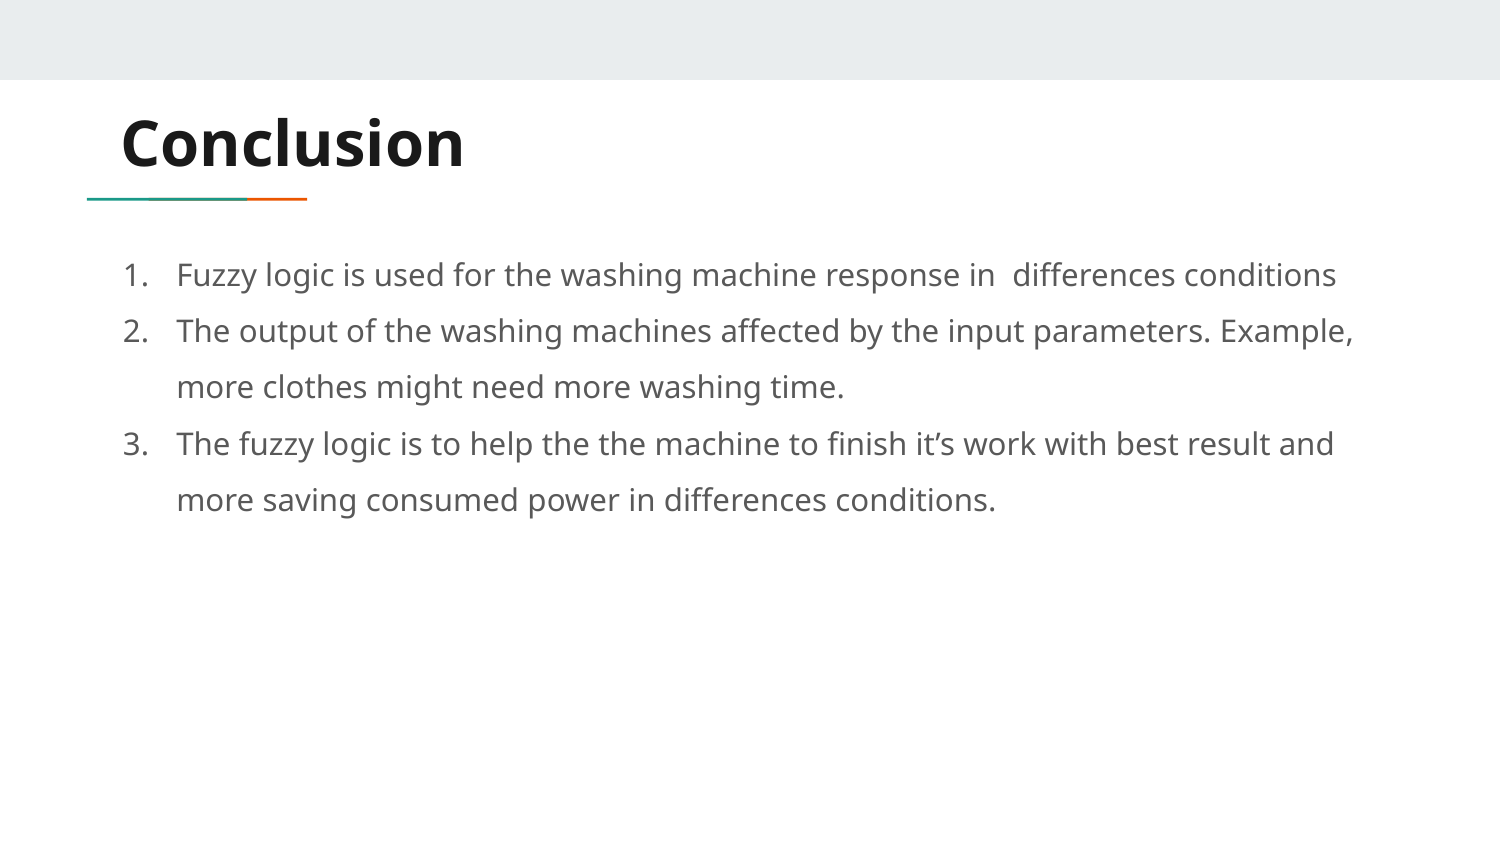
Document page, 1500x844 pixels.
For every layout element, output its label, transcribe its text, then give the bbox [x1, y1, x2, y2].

list Fuzzy logic is used for the washing machine response in differences conditions The output of the washing machines affected by the input parameters. Example, more clothes might need more washing time. The fuzzy logic is to help the the machine to finish it’s work with best result and more saving consumed power in differences conditions. [86, 221, 1410, 781]
title Conclusion [105, 87, 1367, 176]
